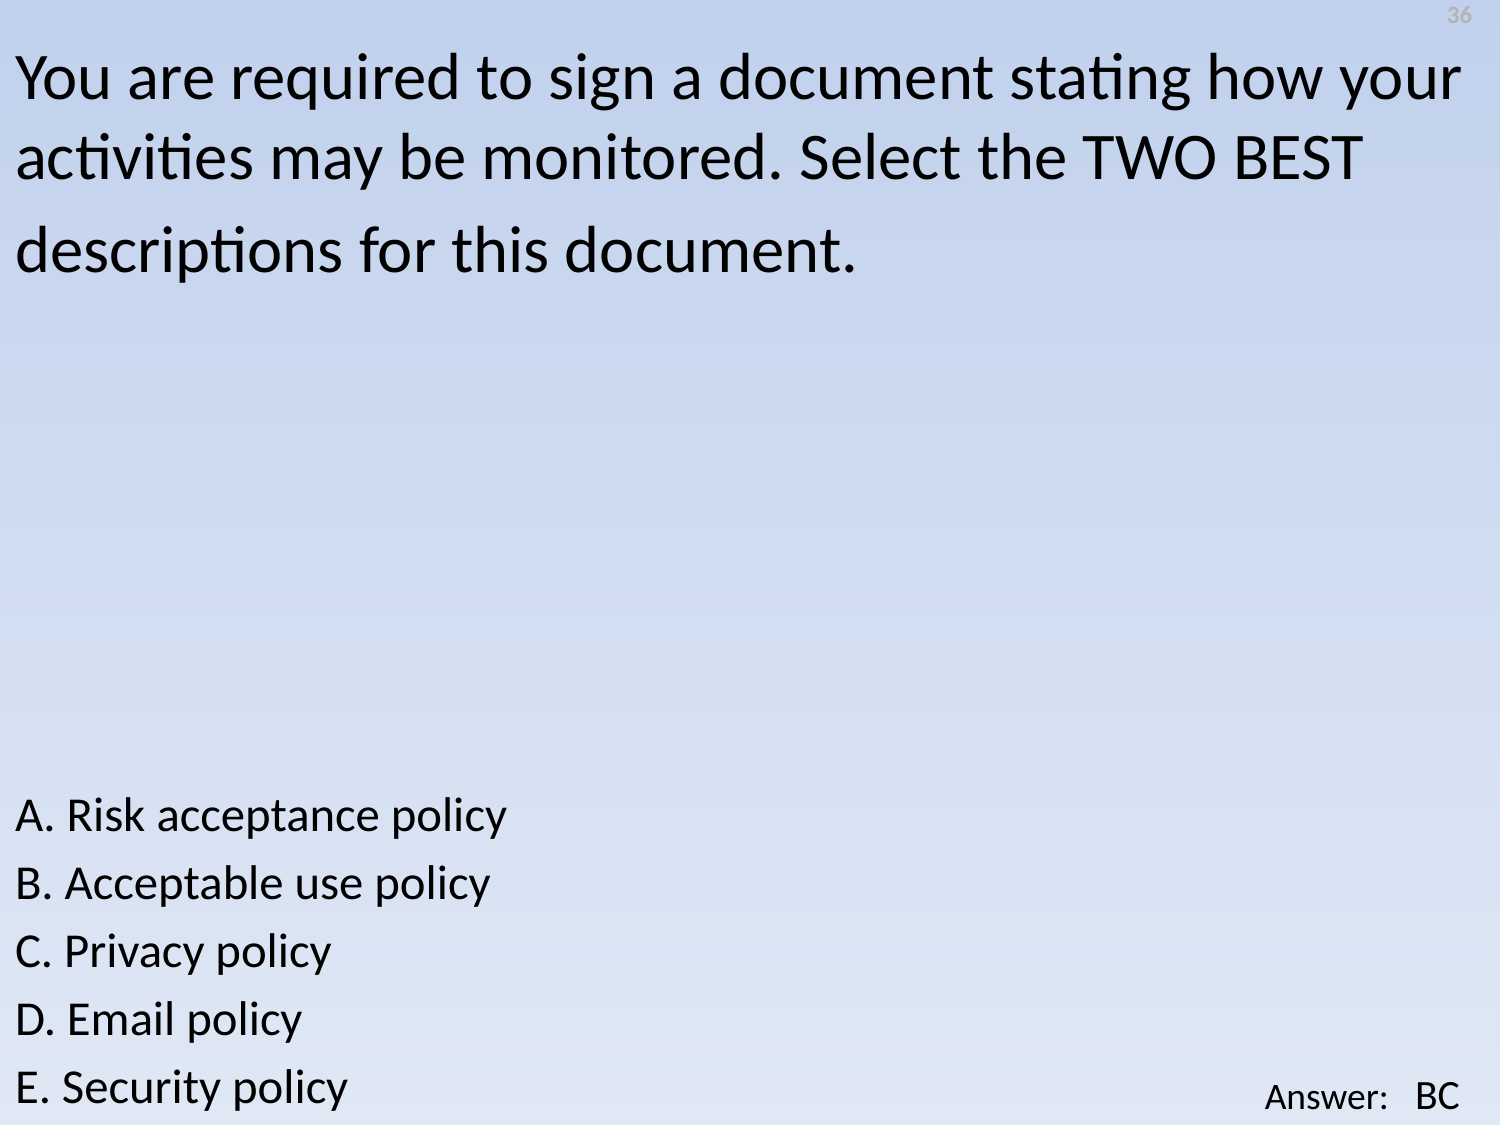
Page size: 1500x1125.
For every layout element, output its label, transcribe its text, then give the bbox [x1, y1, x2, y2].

list You are required to sign a document stating how your activities may be monitored. Select the TWO BEST descriptions for this document. [0, 24, 1500, 774]
slide_number 36 [1412, 0, 1488, 28]
list A. Risk acceptance policy B. Acceptable use policy C. Privacy policy D. Email policy E. Security policy [0, 774, 1500, 1125]
list BC [1374, 1060, 1500, 1123]
